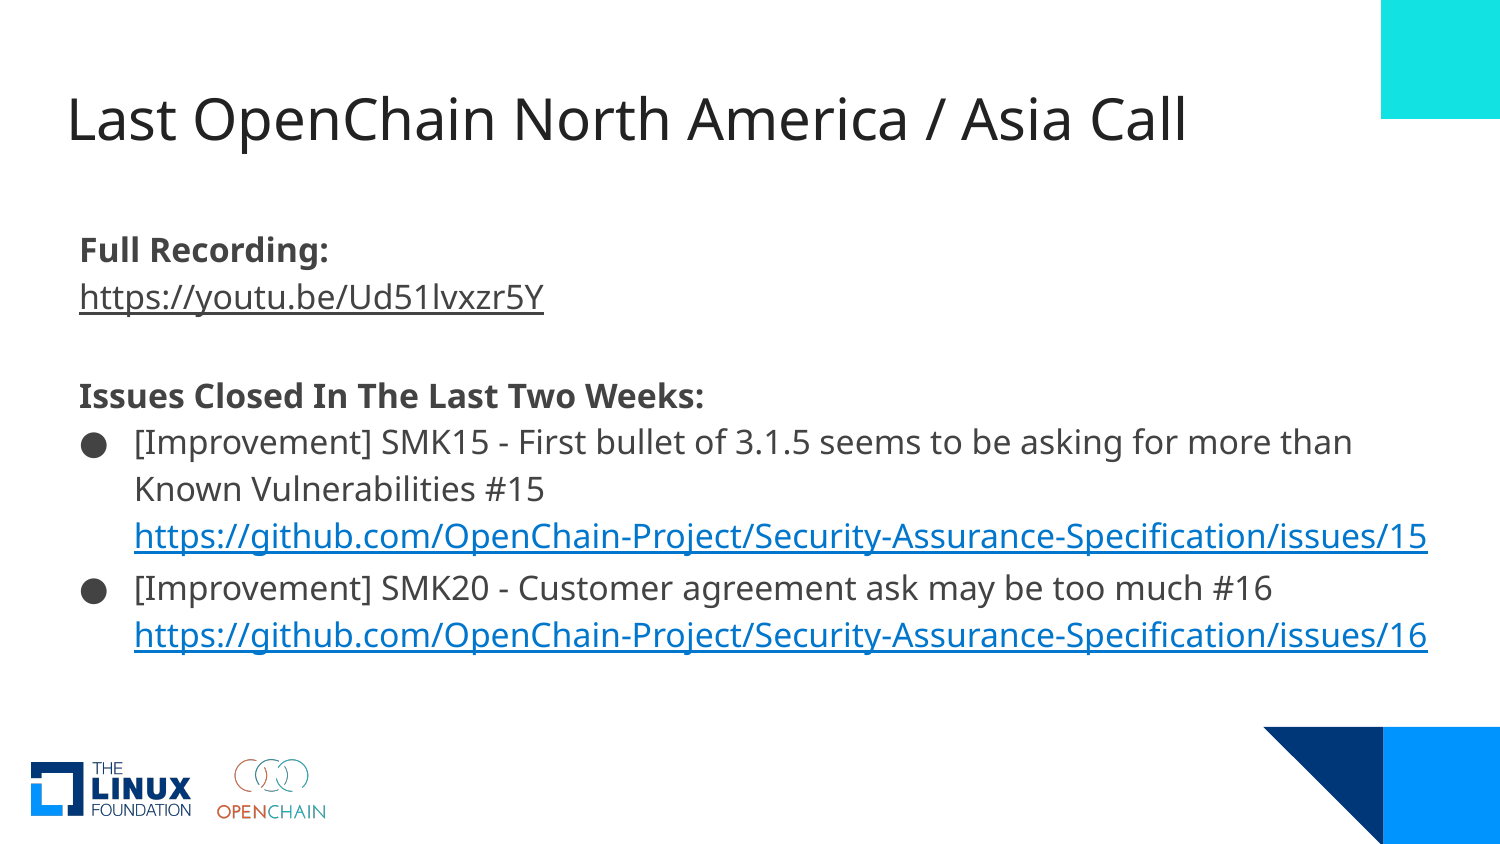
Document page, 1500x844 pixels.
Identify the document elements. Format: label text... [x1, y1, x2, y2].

title Last OpenChain North America / Asia Call [51, 67, 1449, 167]
list Full Recording: https://youtu.be/Ud51lvxzr5Y Issues Closed In The Last Two Weeks: [Improvement] SMK15 - First bullet of 3.1.5 seems to be asking for more than Known Vulnerabilities #15 https://github.com/OpenChain-Project/Security-Assurance-Specification/issues/15 [Improvement] SMK20 - Customer agreement ask may be too much #16 https://github.com/OpenChain-Project/Security-Assurance-Specification/issues/16 [46, 207, 1444, 756]
picture [31, 762, 191, 816]
picture [215, 757, 327, 821]
